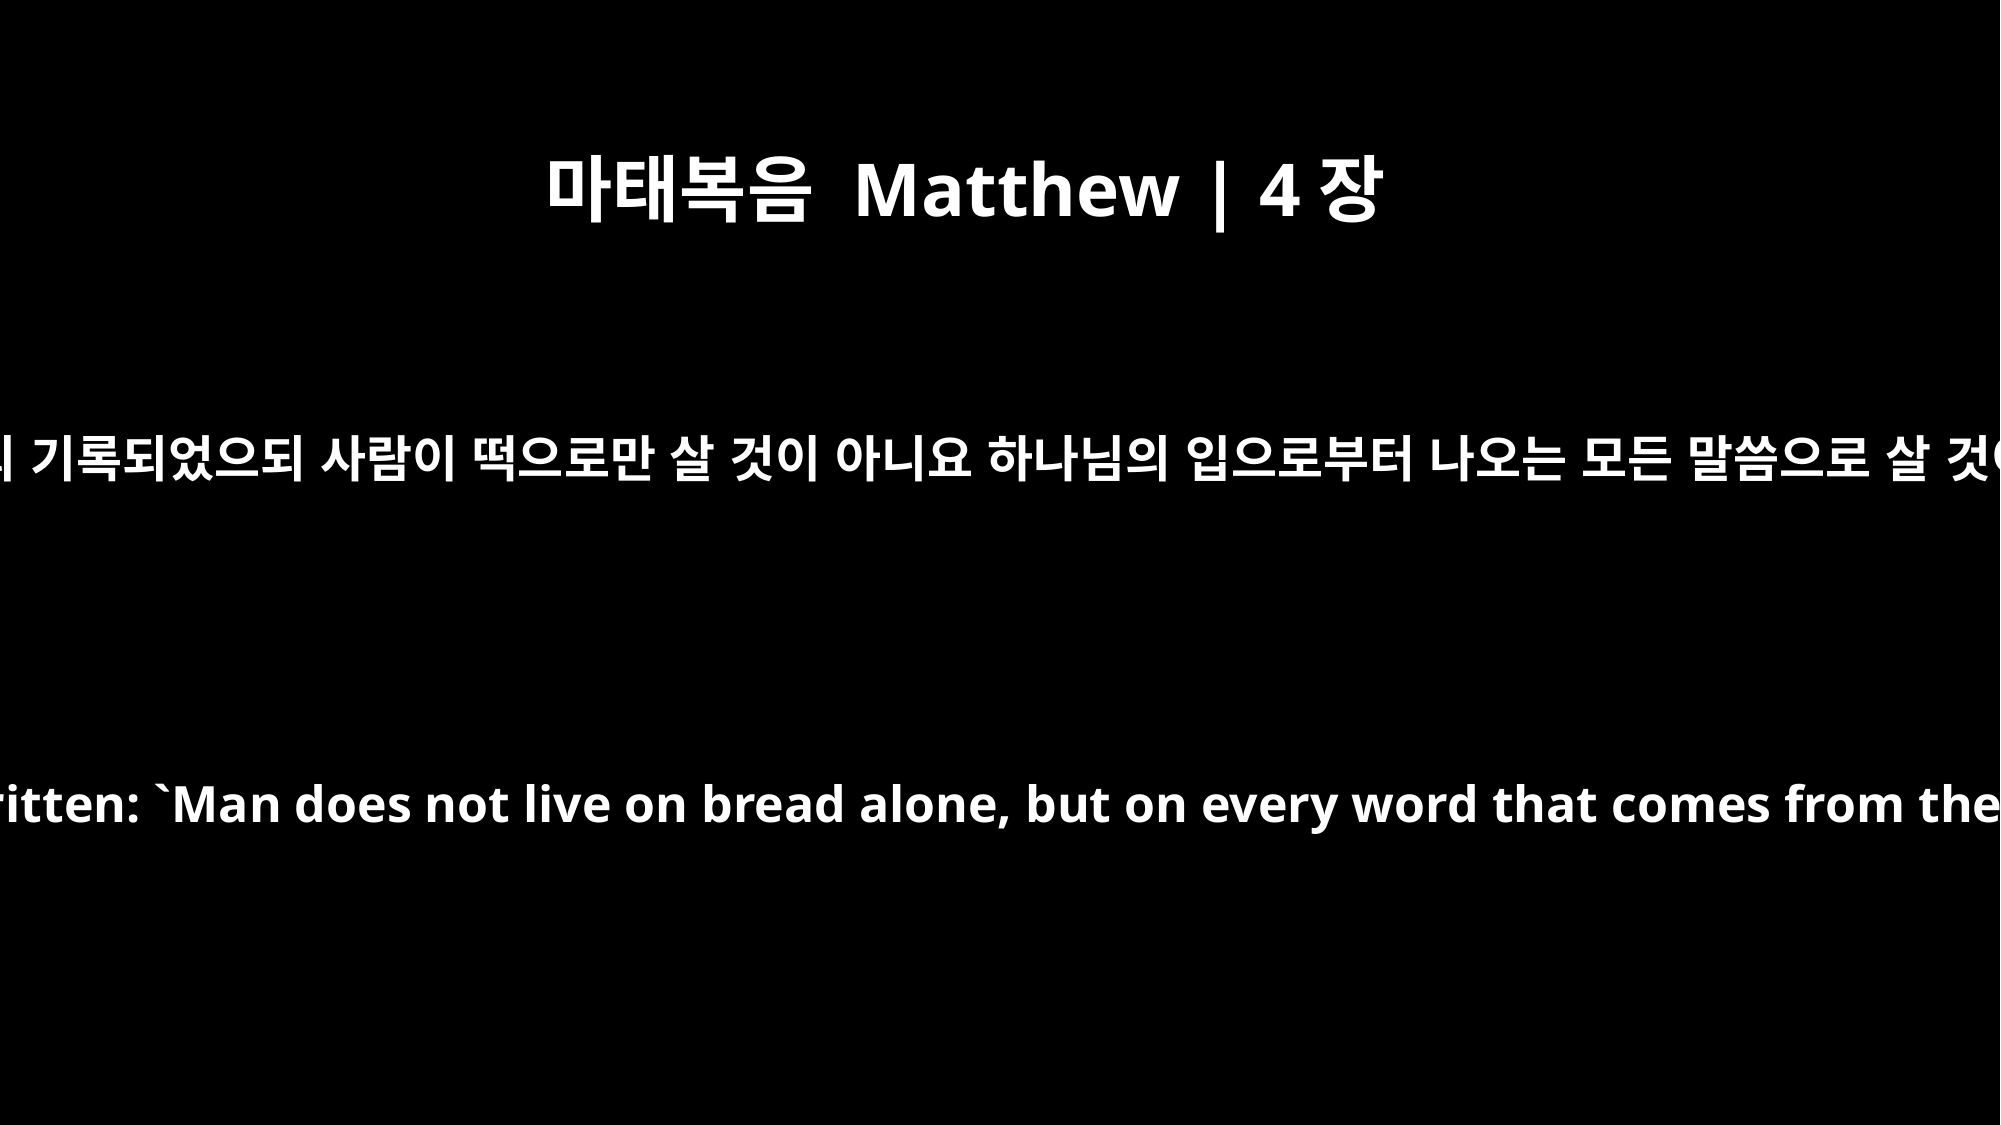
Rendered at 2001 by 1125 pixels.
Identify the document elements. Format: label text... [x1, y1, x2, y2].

text_box Jesus answered, "It is written: `Man does not live on bread alone, but on every word that comes from the mouth of God.'" [0, 764, 2000, 840]
text_box 마태복음 Matthew | 4장 [530, 136, 1401, 239]
text_box 4 예수께서 대답하여 이르시되 기록되었으되 사람이 떡으로만 살 것이 아니요 하나님의 입으로부터 나오는 모든 말씀으로 살 것이라 하였느니라 하시니 [0, 359, 2000, 495]
